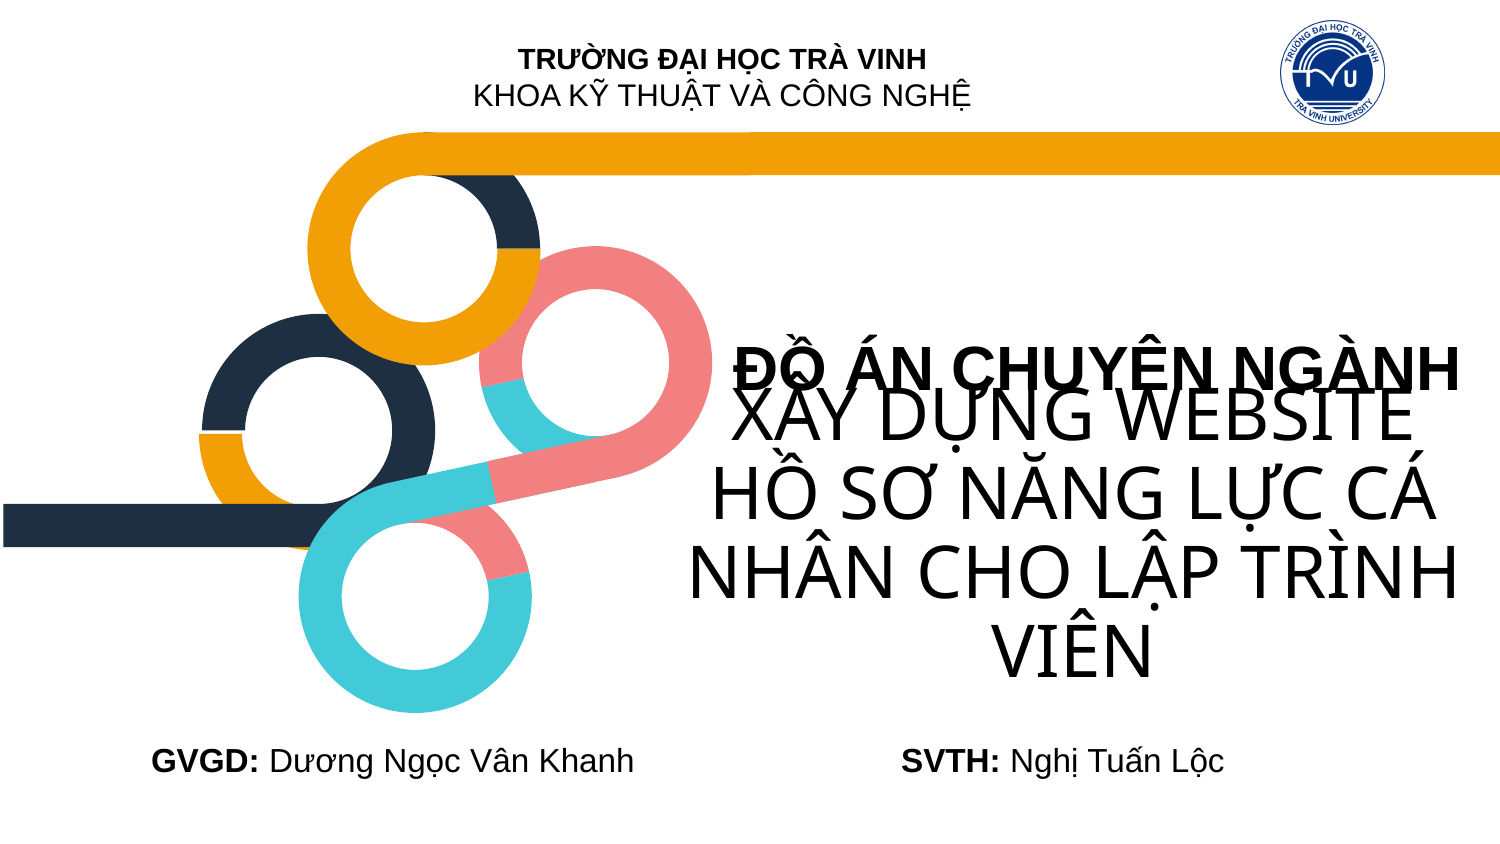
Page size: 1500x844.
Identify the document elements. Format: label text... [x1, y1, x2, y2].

text_box [481, 379, 599, 453]
text_box [298, 461, 532, 713]
text_box [307, 132, 749, 366]
text_box ĐỒ ÁN CHUYÊN NGÀNH [711, 320, 1486, 410]
text_box [411, 506, 529, 581]
text_box [749, 132, 1500, 176]
picture [1280, 20, 1385, 125]
text_box TRƯỜNG ĐẠI HỌC TRÀ VINH KHOA KỸ THUẬT VÀ CÔNG NGHỆ [432, 33, 1013, 121]
subtitle GVGD: Dương Ngọc Vân Khanh SVTH: Nghị Tuấn Lộc [136, 724, 1333, 799]
text_box [434, 176, 541, 249]
text_box [198, 433, 291, 503]
text_box [3, 313, 436, 548]
text_box [478, 246, 711, 504]
title XÂY DỰNG WEBSITE HỒ SƠ NĂNG LỰC CÁ NHÂN CHO LẬP TRÌNH VIÊN [658, 474, 1490, 708]
